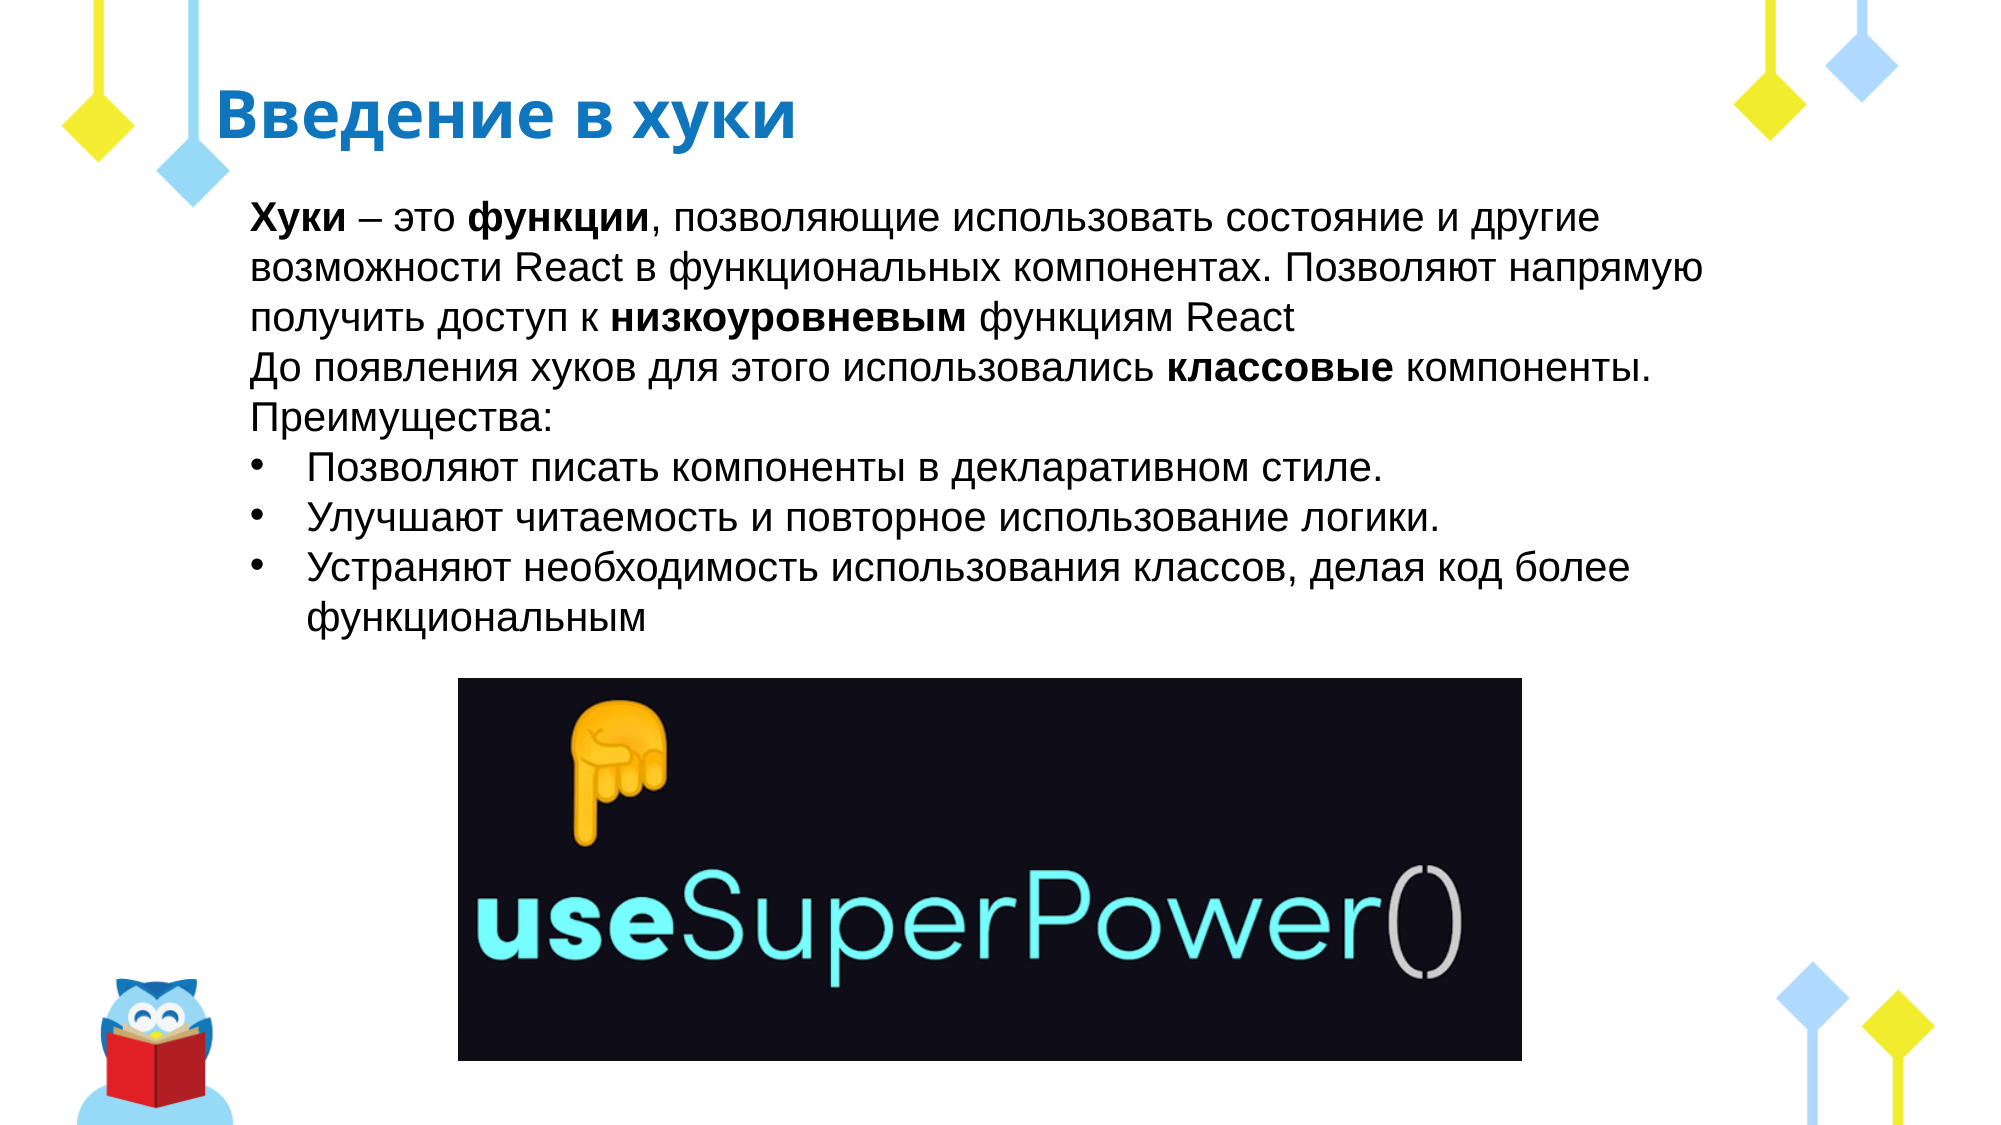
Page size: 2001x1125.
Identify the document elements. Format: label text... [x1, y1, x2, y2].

text_box Хуки – это функции, позволяющие использовать состояние и другие возможности React в функциональных компонентах. Позволяют напрямую получить доступ к низкоуровневым функциям React До появления хуков для этого использовались классовые компоненты. Преимущества: Позволяют писать компоненты в декларативном стиле. Улучшают читаемость и повторное использование логики. Устраняют необходимость использования классов, делая код более функциональным [235, 182, 1765, 698]
picture [0, 0, 2000, 1125]
text_box Введение в хуки [199, 64, 1618, 159]
